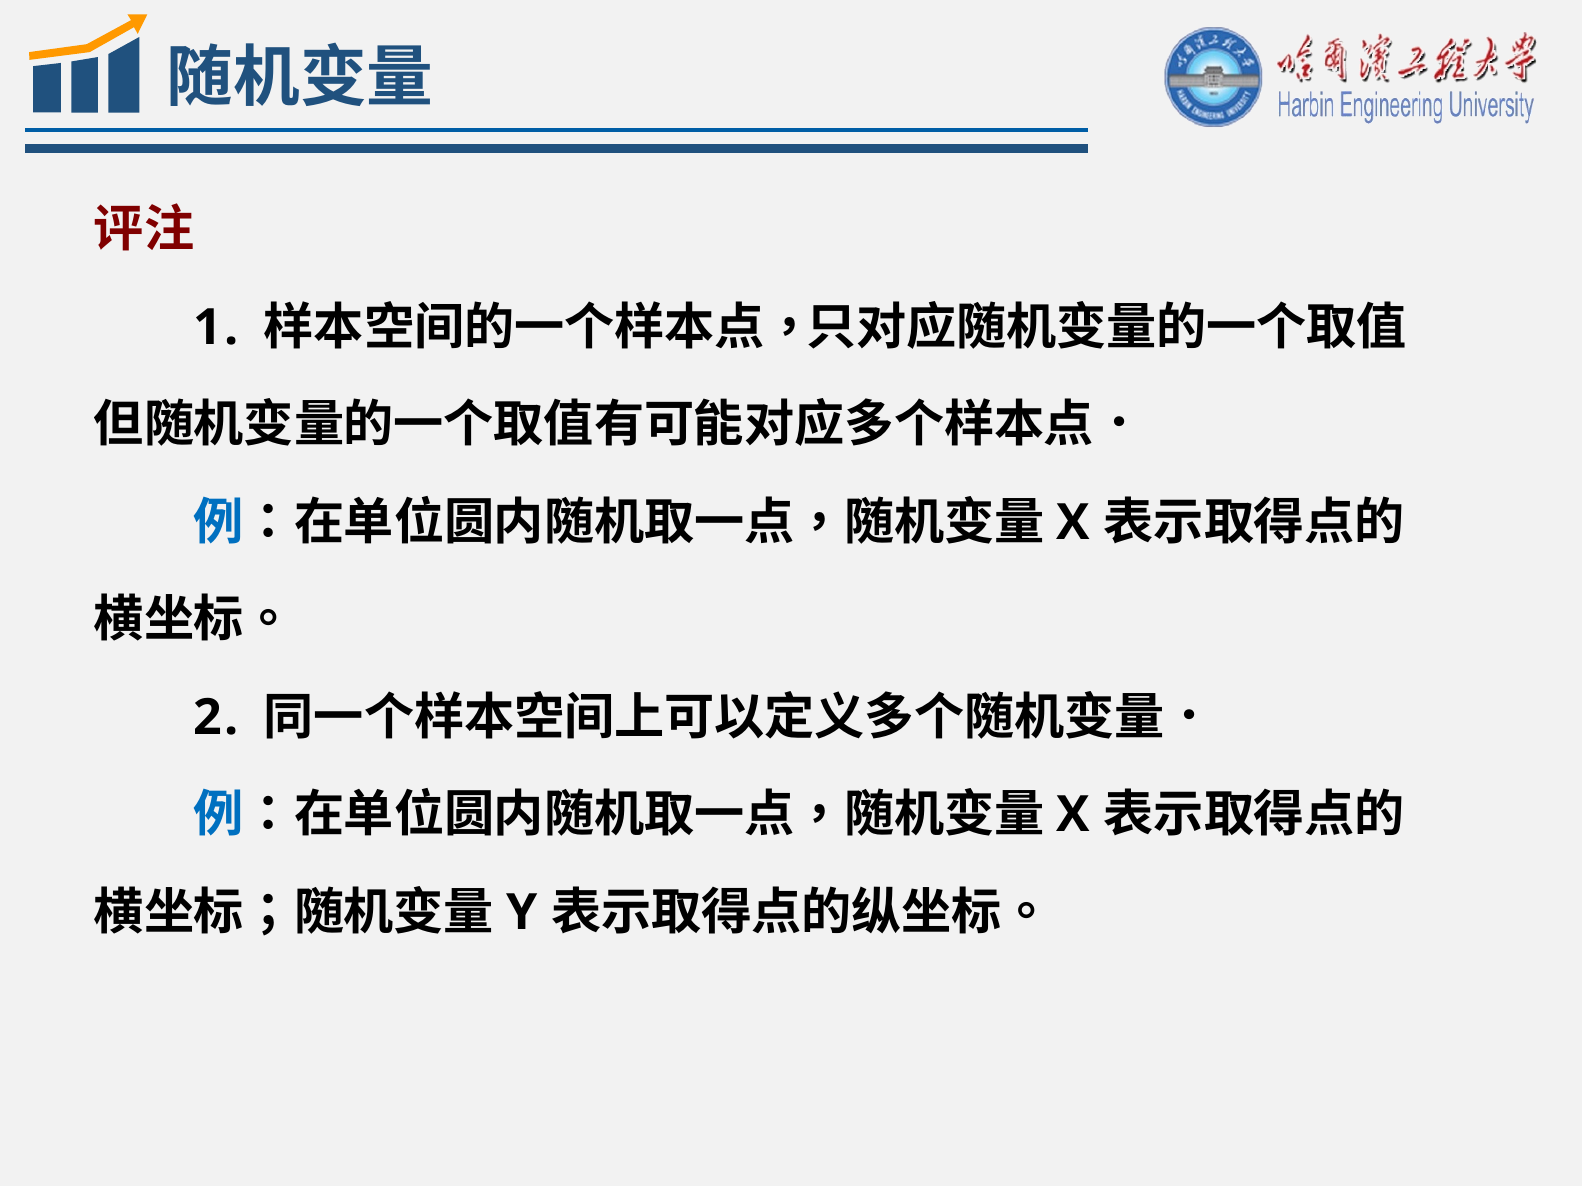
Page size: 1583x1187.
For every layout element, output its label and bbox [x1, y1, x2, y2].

picture [1157, 2, 1580, 164]
text_box [93, 178, 1410, 1077]
